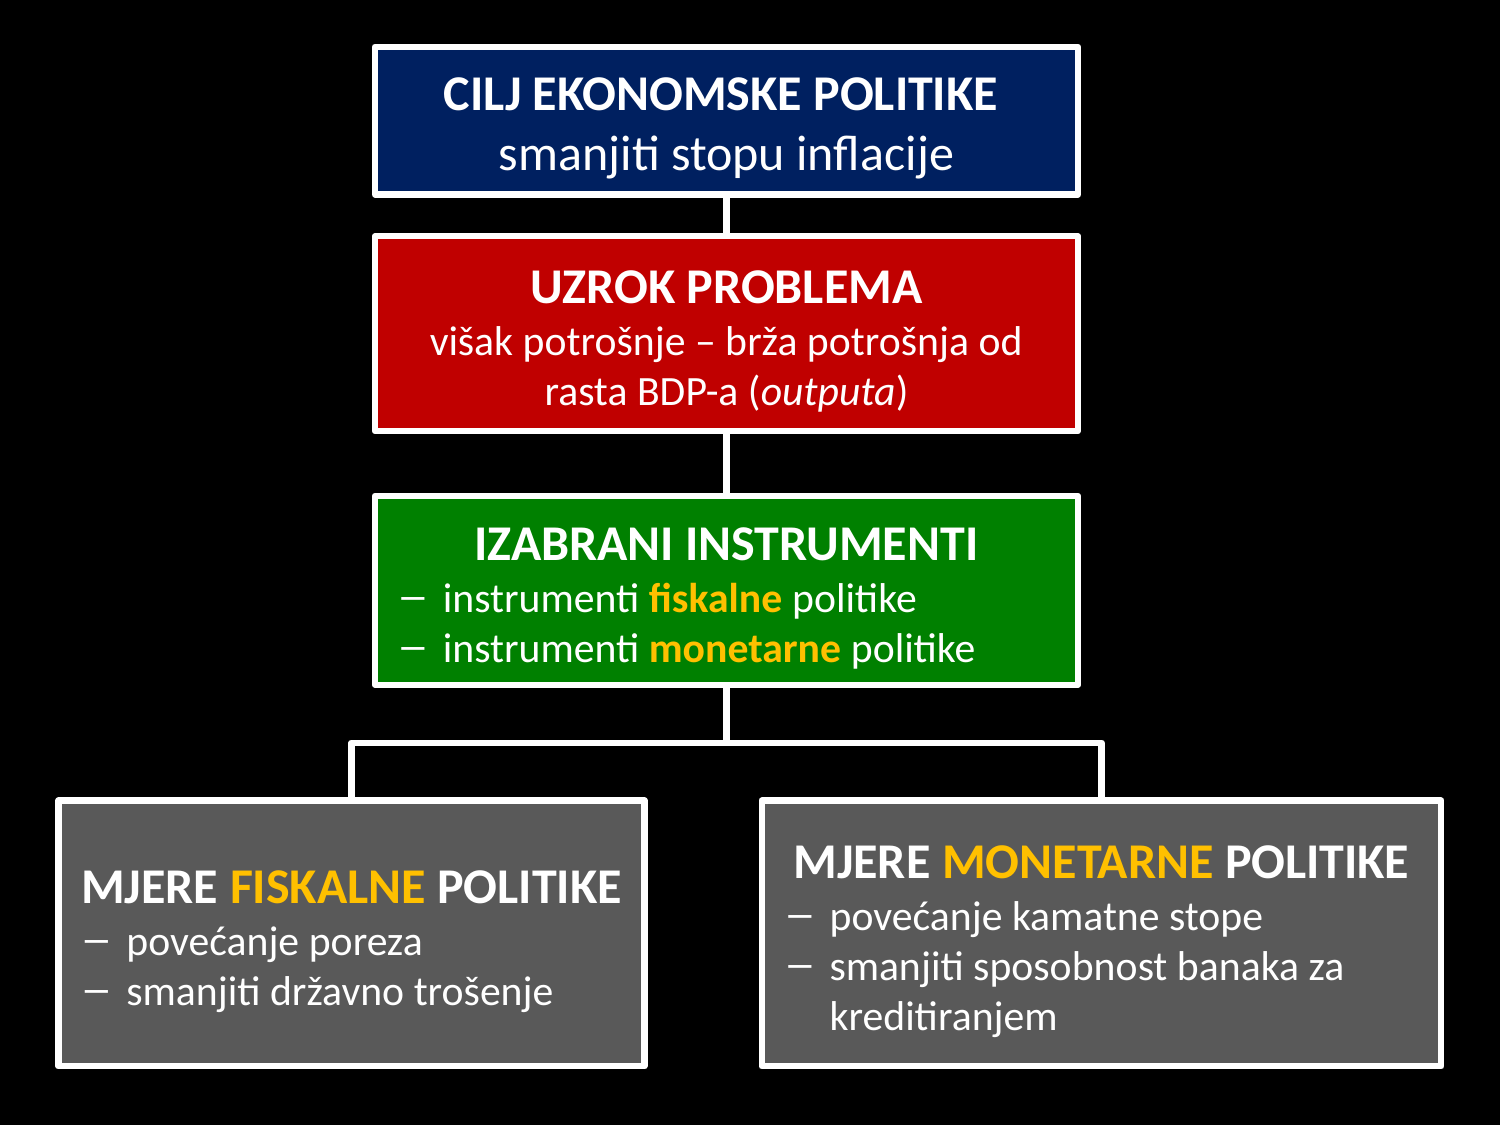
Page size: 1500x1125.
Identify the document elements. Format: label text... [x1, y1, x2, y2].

text_box MJERE MONETARNE POLITIKE povećanje kamatne stope smanjiti sposobnost banaka za kreditiranjem [760, 799, 1443, 1068]
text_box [480, 554, 598, 931]
text_box MJERE FISKALNE POLITIKE povećanje poreza smanjiti državno trošenje [56, 799, 647, 1068]
text_box UZROK PROBLEMA višak potrošnje – brža potrošnja od rasta BDP-a (outputa) [373, 234, 1080, 433]
text_box IZABRANI INSTRUMENTI instrumenti fiskalne politike instrumenti monetarne politike [373, 494, 1080, 687]
text_box CILJ EKONOMSKE POLITIKE smanjiti stopu inflacije [373, 45, 1080, 197]
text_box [855, 554, 973, 931]
